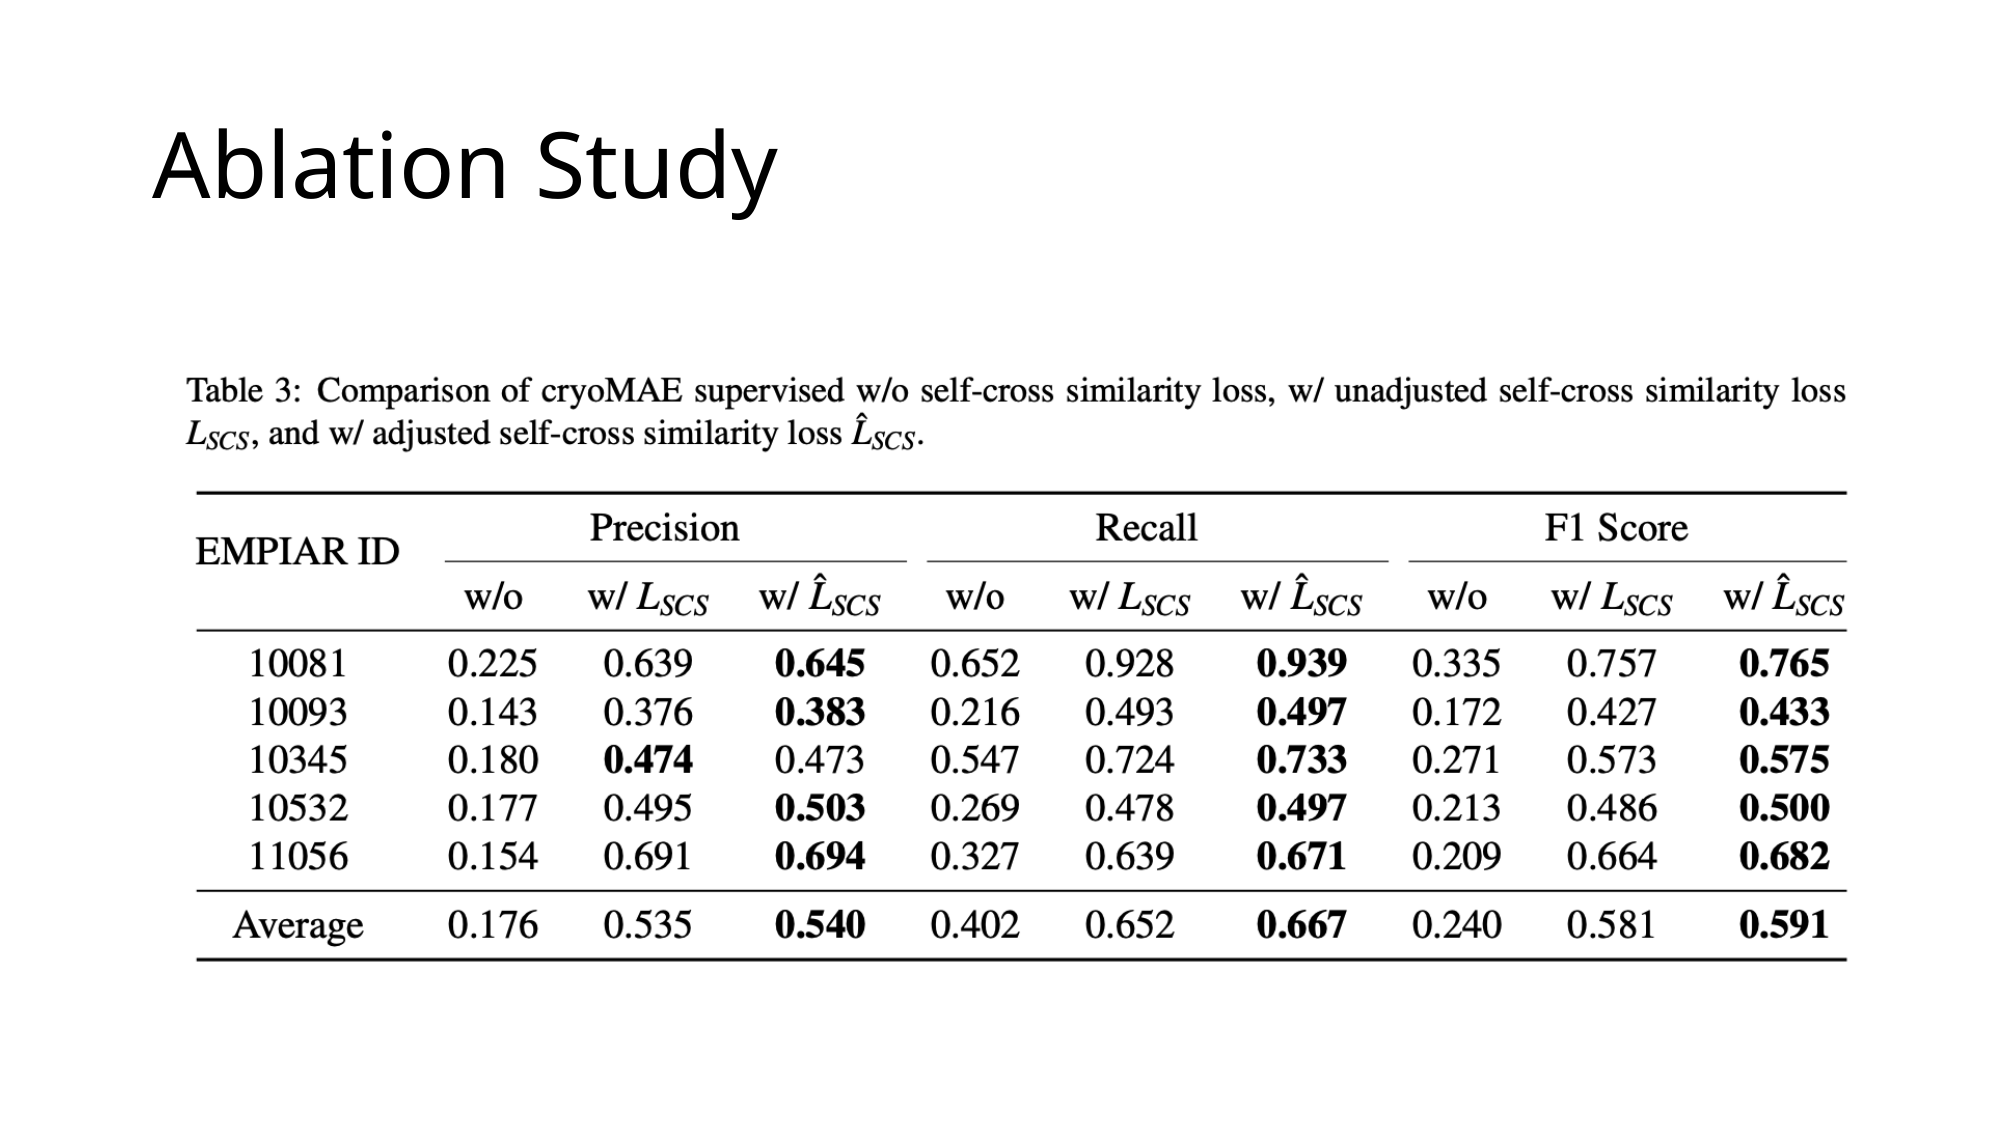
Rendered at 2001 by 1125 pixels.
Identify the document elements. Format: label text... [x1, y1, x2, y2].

title Ablation Study [137, 59, 1863, 278]
picture [175, 358, 1863, 973]
